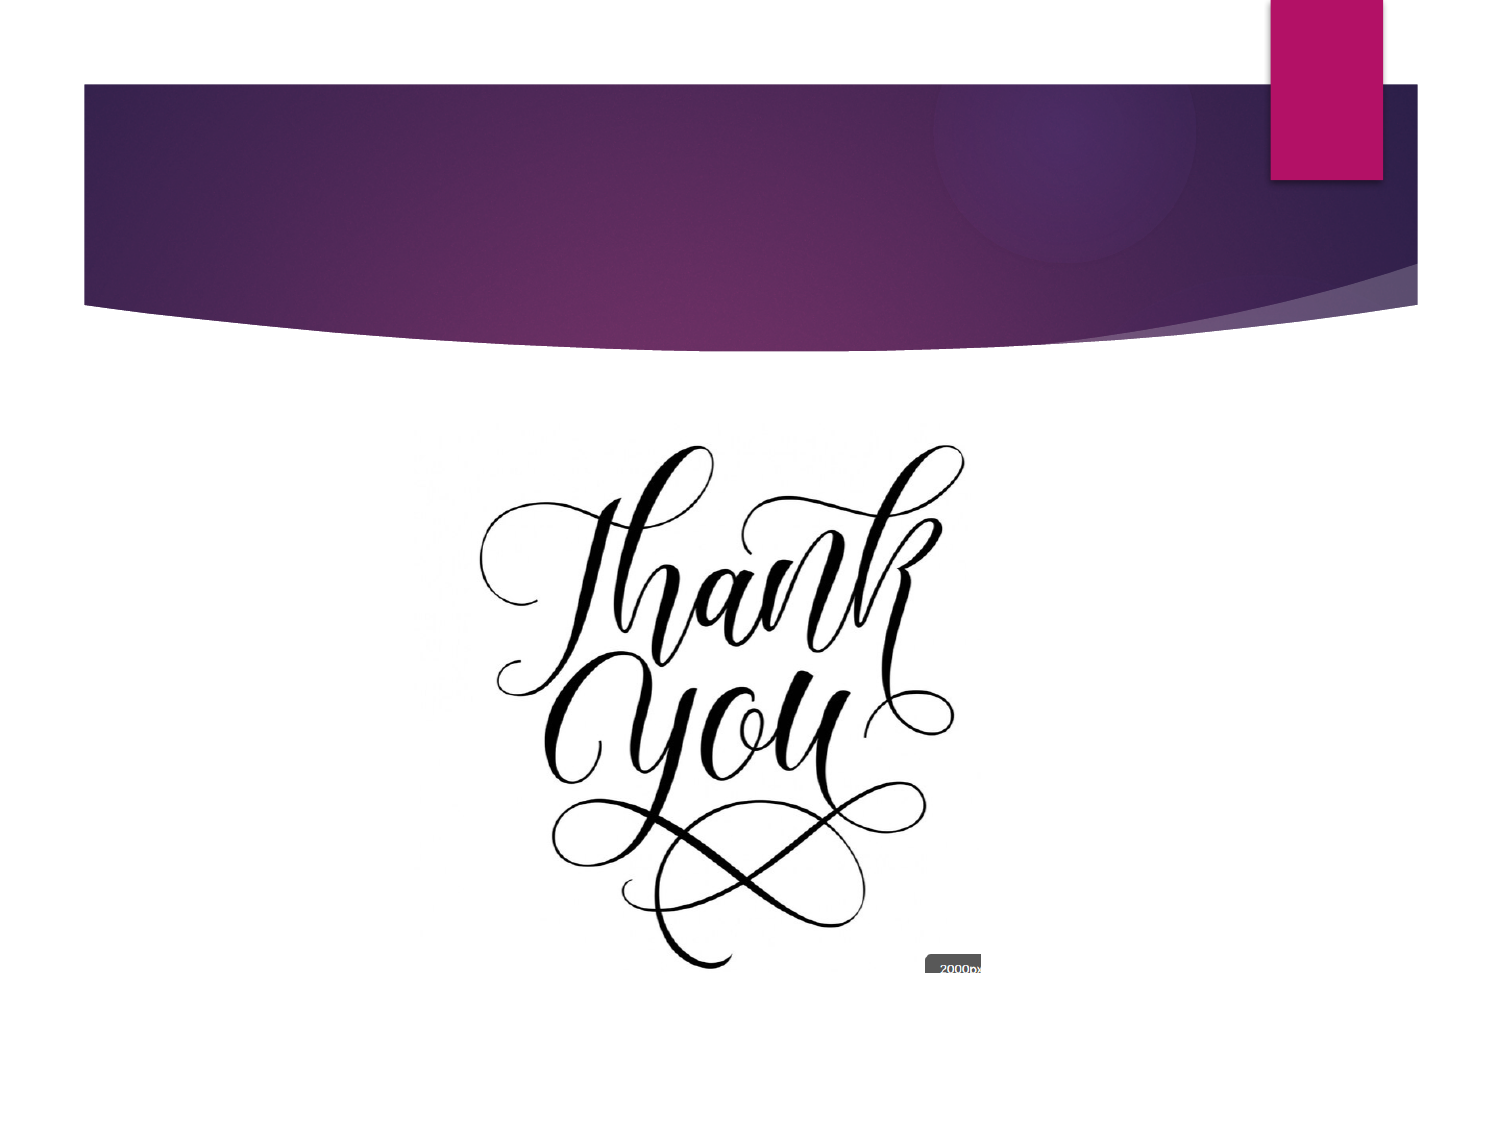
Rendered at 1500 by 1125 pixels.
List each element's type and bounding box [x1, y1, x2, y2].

list [413, 422, 981, 974]
